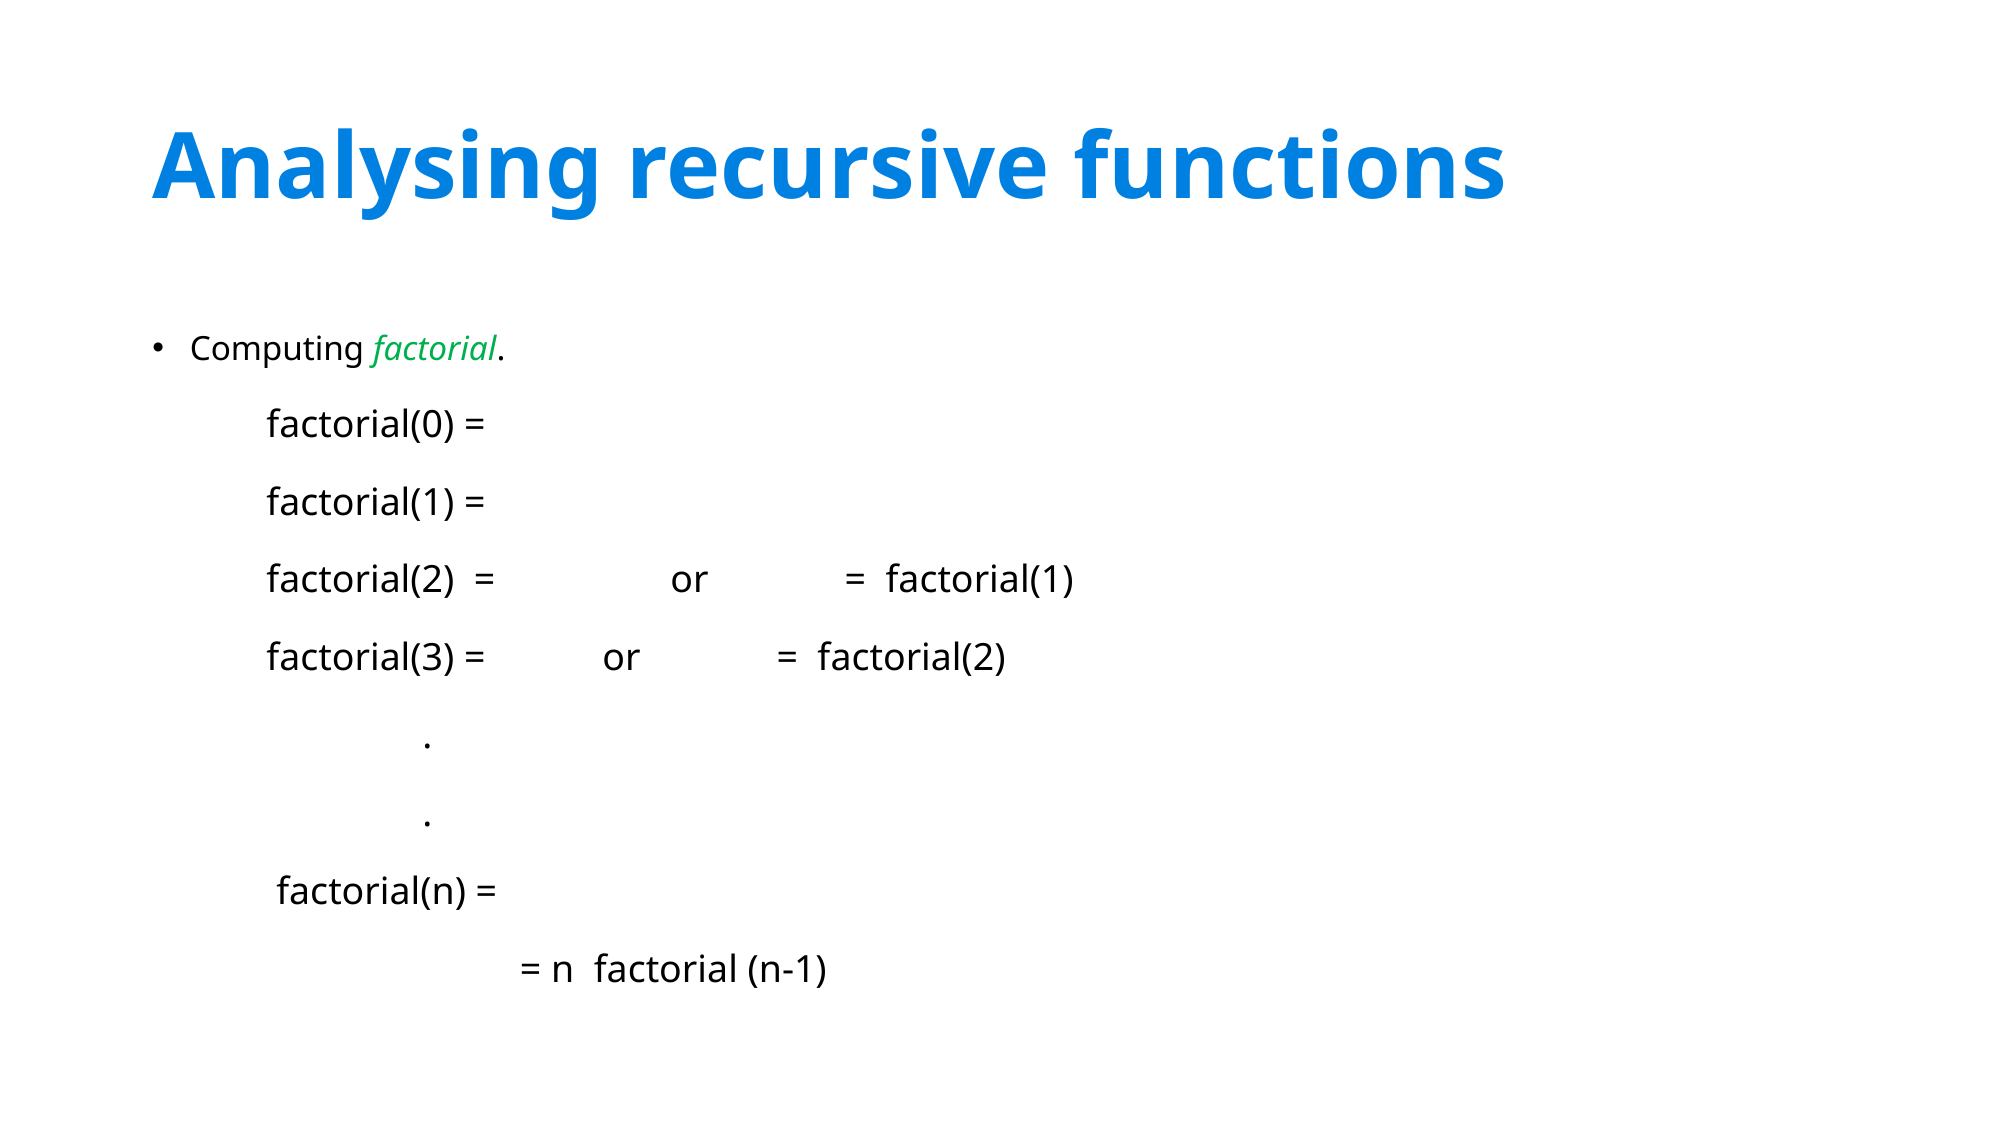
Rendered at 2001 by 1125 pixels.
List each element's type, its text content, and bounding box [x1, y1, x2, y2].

title Analysing recursive functions [137, 59, 1863, 278]
